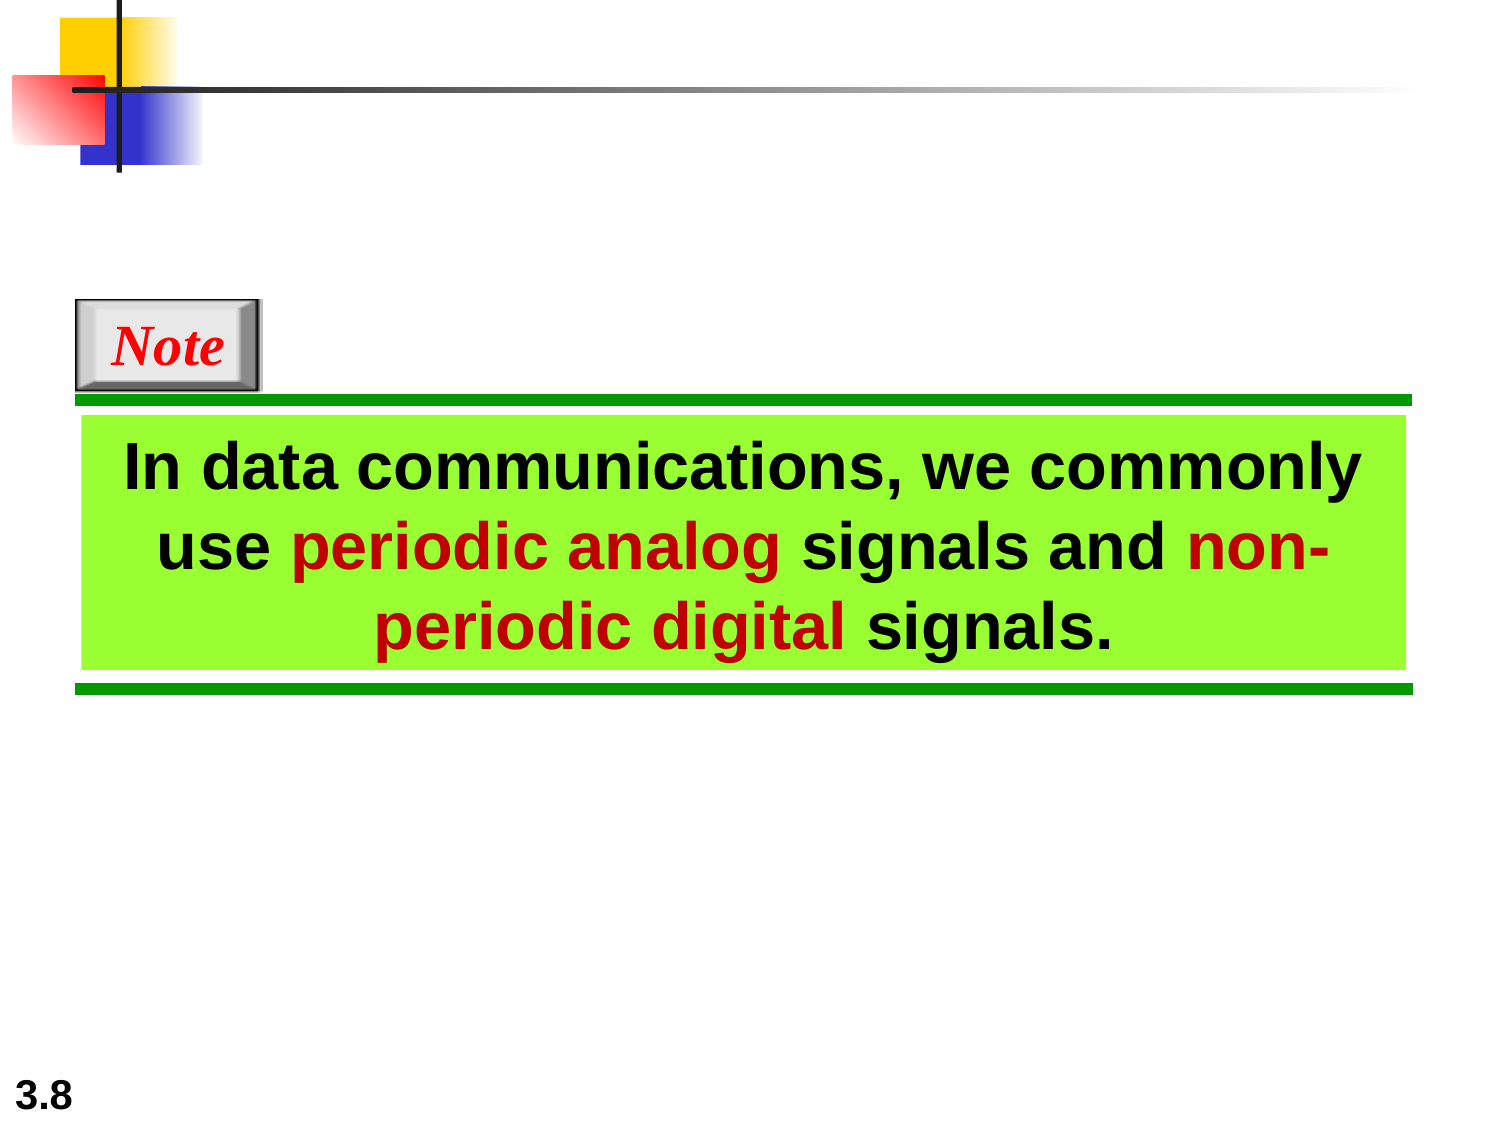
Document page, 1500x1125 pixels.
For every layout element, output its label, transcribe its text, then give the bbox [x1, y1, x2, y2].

text_box [141, 93, 202, 165]
text_box [12, 75, 105, 145]
text_box [60, 17, 116, 86]
text_box 3.8 [0, 1049, 313, 1125]
text_box [116, 0, 122, 87]
text_box [122, 17, 177, 86]
text_box [80, 93, 116, 165]
text_box [72, 87, 1423, 93]
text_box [74, 299, 263, 394]
text_box In data communications, we commonly use periodic analog signals and non-periodic digital signals. [81, 415, 1407, 670]
text_box [122, 93, 141, 165]
text_box [116, 93, 122, 173]
